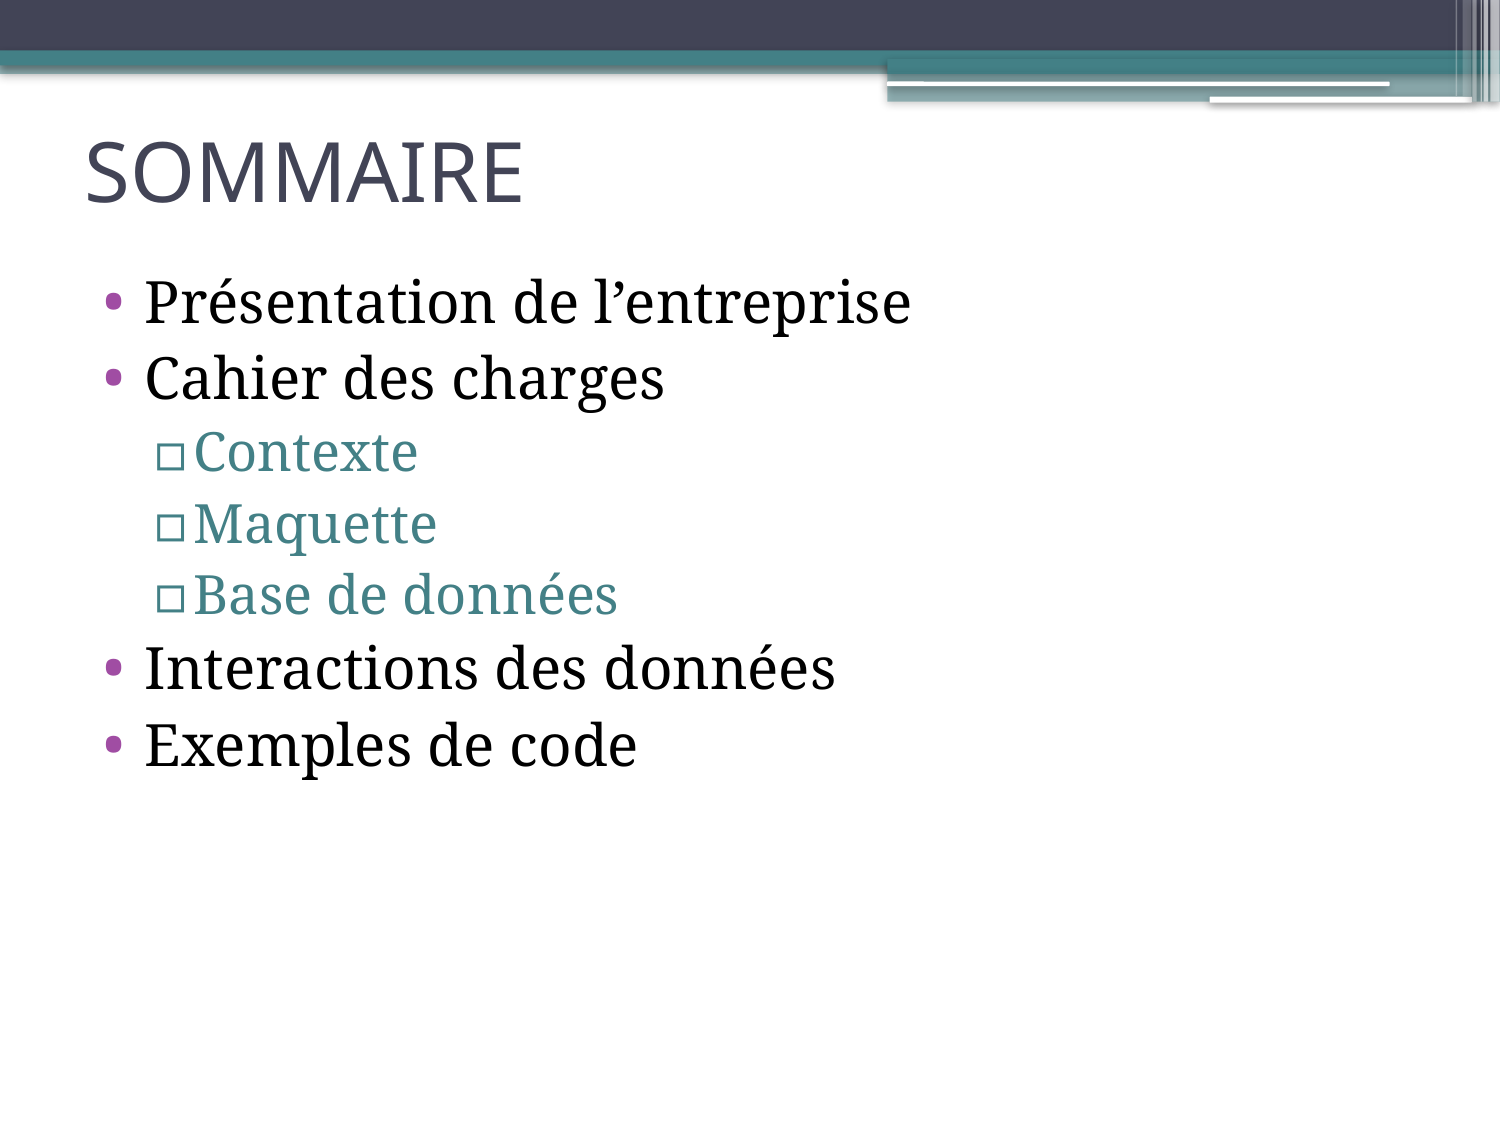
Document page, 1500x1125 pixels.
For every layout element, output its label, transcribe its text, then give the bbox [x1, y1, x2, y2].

list Présentation de l’entreprise Cahier des charges Contexte Maquette Base de données Interactions des données Exemples de code [70, 257, 1421, 968]
title SOMMAIRE [70, 82, 1421, 257]
